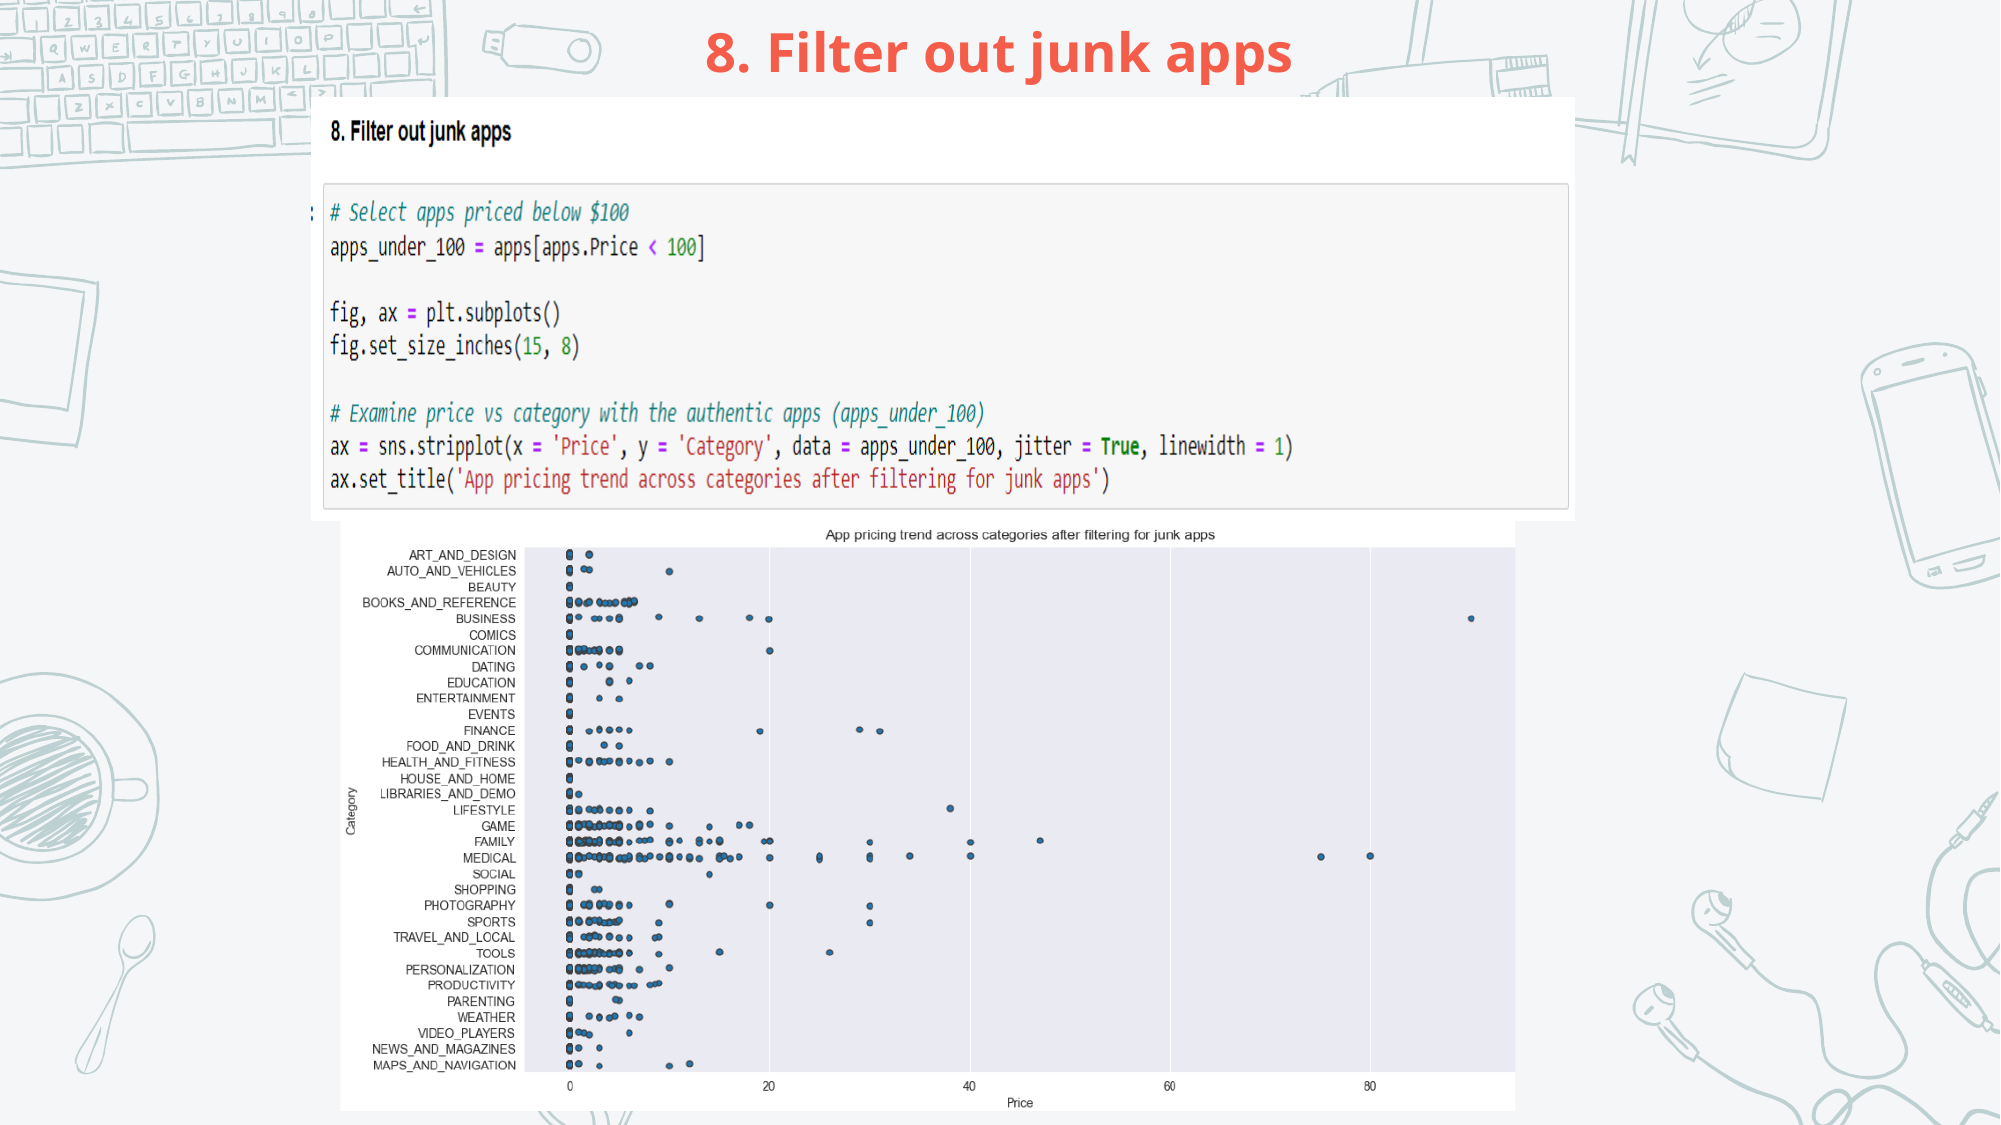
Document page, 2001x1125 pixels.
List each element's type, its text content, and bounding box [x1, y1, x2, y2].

title 8. Filter out junk apps [247, 0, 1753, 98]
picture [311, 97, 1576, 1111]
